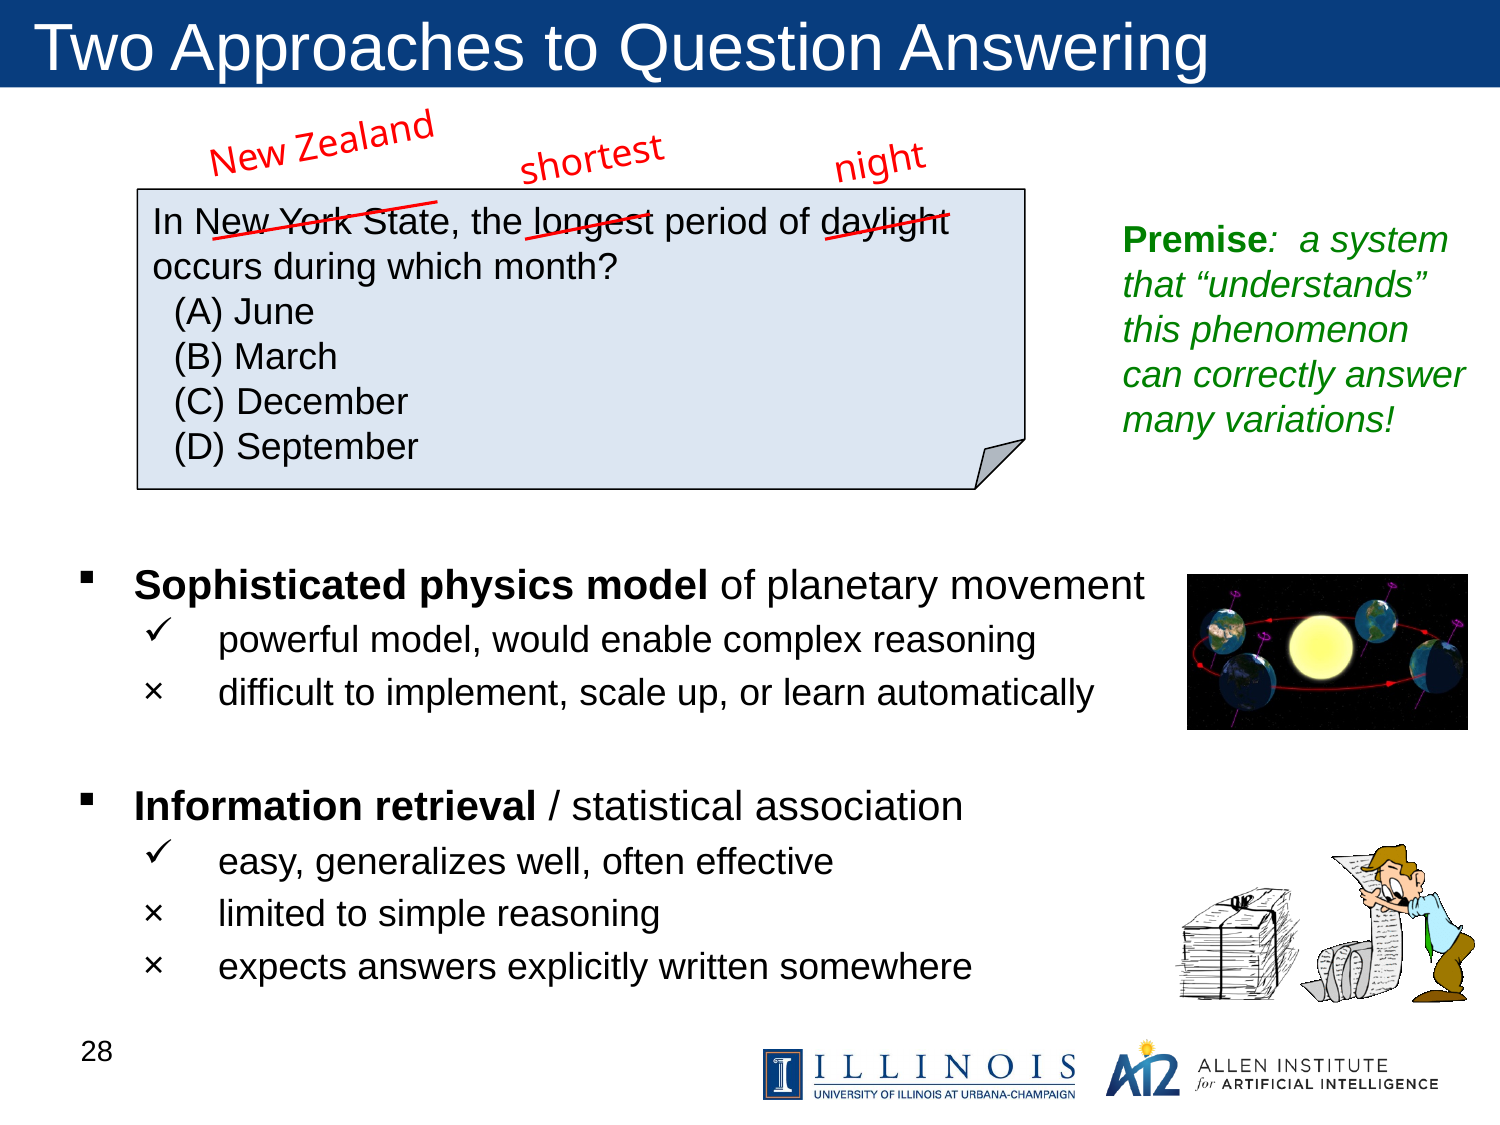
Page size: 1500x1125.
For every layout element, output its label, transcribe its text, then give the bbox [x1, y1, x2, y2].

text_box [816, 130, 951, 240]
title Two Approaches to Question Answering [0, 0, 1500, 88]
picture [1187, 574, 1469, 730]
list Sophisticated physics model of planetary movement powerful model, would enable complex reasoning difficult to implement, scale up, or learn automatically Information retrieval / statistical association easy, generalizes well, often effective limited to simple reasoning expects answers explicitly written somewhere [62, 549, 1438, 1026]
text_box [511, 126, 671, 240]
picture [763, 1049, 1075, 1100]
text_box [1174, 844, 1476, 1003]
picture [1100, 1035, 1450, 1100]
text_box Premise: a system that “understands” this phenomenon can correctly answer many variations! [1107, 207, 1481, 448]
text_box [190, 112, 453, 240]
text_box In New York State, the longest period of daylight occurs during which month? (A) June (B) March (C) December (D) September [137, 189, 1025, 490]
slide_number 28 [65, 1024, 416, 1103]
